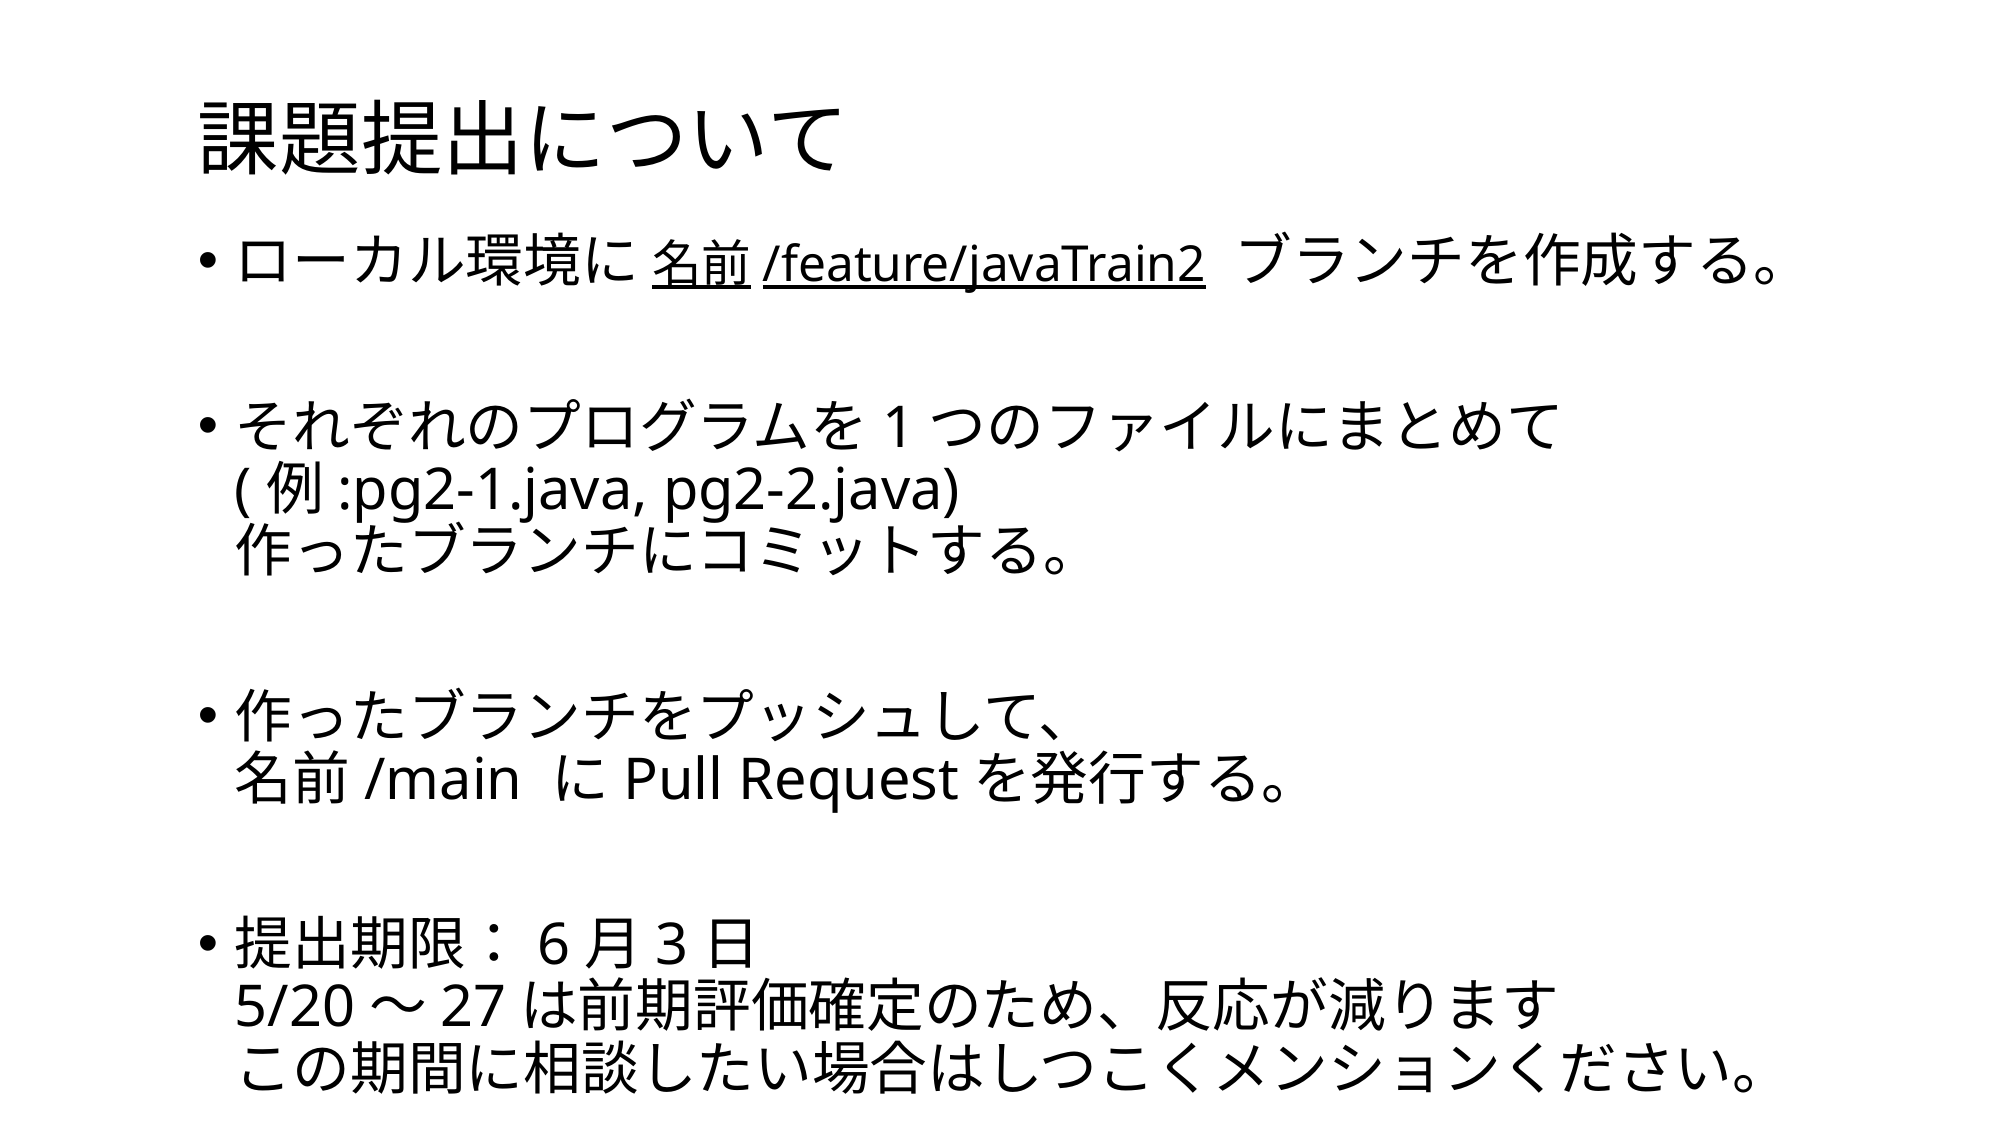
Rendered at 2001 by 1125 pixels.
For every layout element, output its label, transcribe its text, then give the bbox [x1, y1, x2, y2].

title 課題提出について [183, 90, 1851, 194]
list ローカル環境に 名前/feature/javaTrain2 ブランチを作成する。 それぞれのプログラムを1つのファイルにまとめて (例:pg2-1.java, pg2-2.java) 作ったブランチにコミットする。 作ったブランチをプッシュして、 名前/main にPull Requestを発行する。 提出期限：6月3日 5/20～27は前期評価確定のため、反応が減ります この期間に相談したい場合はしつこくメンションください。 [183, 224, 1851, 1114]
